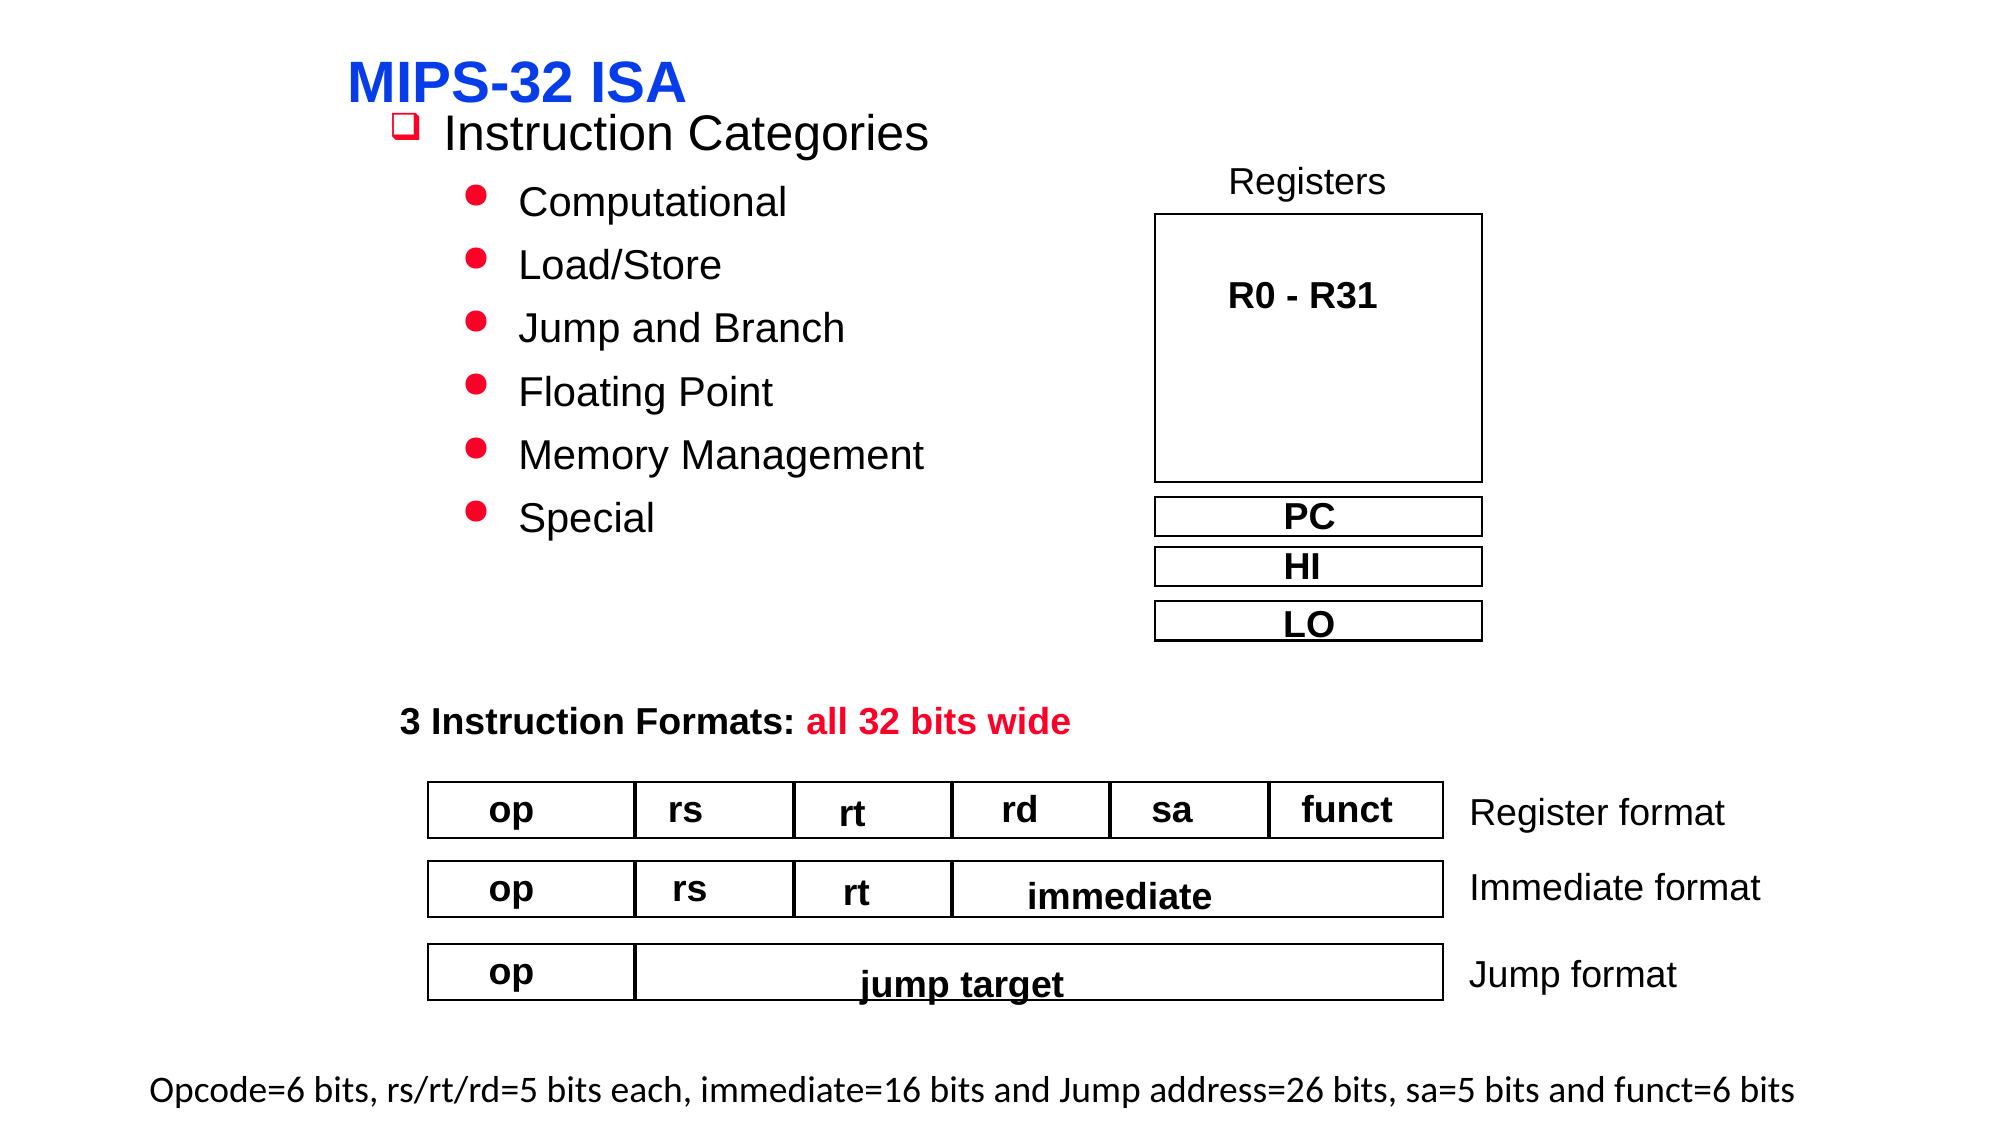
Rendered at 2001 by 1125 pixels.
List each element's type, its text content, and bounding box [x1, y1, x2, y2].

text_box [1155, 213, 1483, 483]
text_box [1155, 496, 1273, 537]
text_box Instruction Categories Computational Load/Store Jump and Branch Floating Point Memory Management Special [378, 105, 1273, 602]
text_box [1347, 496, 1483, 537]
text_box MIPS-32 ISA [337, 49, 703, 120]
text_box Registers [1213, 149, 1402, 210]
text_box R0 - R31 [1217, 273, 1389, 321]
text_box PC [1273, 494, 1347, 542]
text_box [386, 699, 1778, 1010]
text_box Opcode=6 bits, rs/rt/rd=5 bits each, immediate=16 bits and Jump address=26 bits, sa=5 bits and funct=6 bits [134, 1057, 2000, 1118]
text_box [1155, 546, 1273, 587]
text_box [1332, 546, 1483, 587]
text_box LO [1272, 603, 1346, 650]
text_box [1155, 601, 1483, 641]
text_box HI [1273, 544, 1332, 592]
